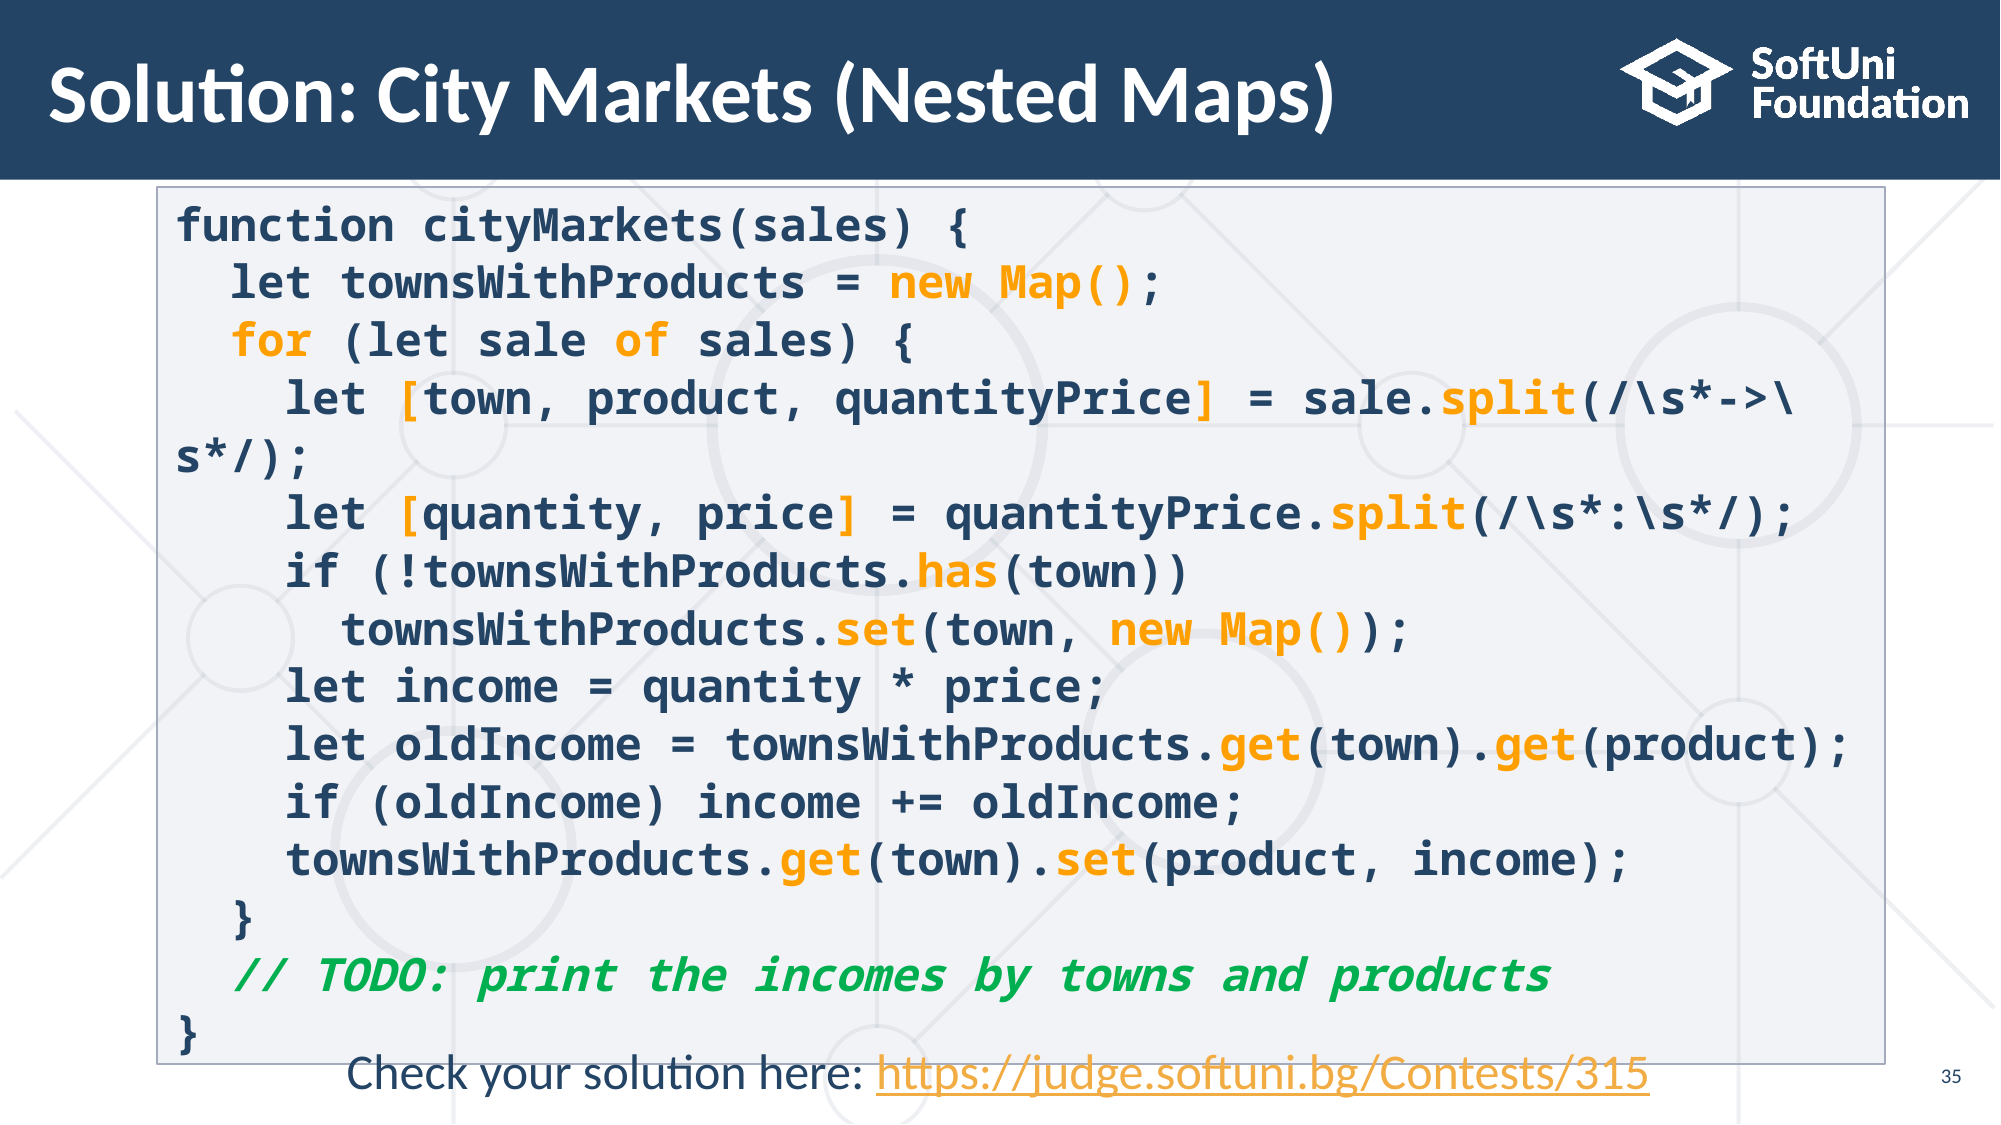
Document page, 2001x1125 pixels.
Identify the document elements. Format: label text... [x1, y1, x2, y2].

text_box function cityMarkets(sales) { let townsWithProducts = new Map(); for (let sale of sales) { let [town, product, quantityPrice] = sale.split(/\s*->\s*/); let [quantity, price] = quantityPrice.split(/\s*:\s*/); if (!townsWithProducts.has(town)) townsWithProducts.set(town, new Map()); let income = quantity * price; let oldIncome = townsWithProducts.get(town).get(product); if (oldIncome) income += oldIncome; townsWithProducts.get(town).set(product, income); } // TODO: print the incomes by towns and products } [156, 186, 1886, 1030]
picture [1619, 38, 1968, 126]
list Check your solution here: https://judge.softuni.bg/Contests/315 [29, 1030, 1968, 1100]
title Solution: City Markets (Nested Maps) [31, 16, 1591, 162]
